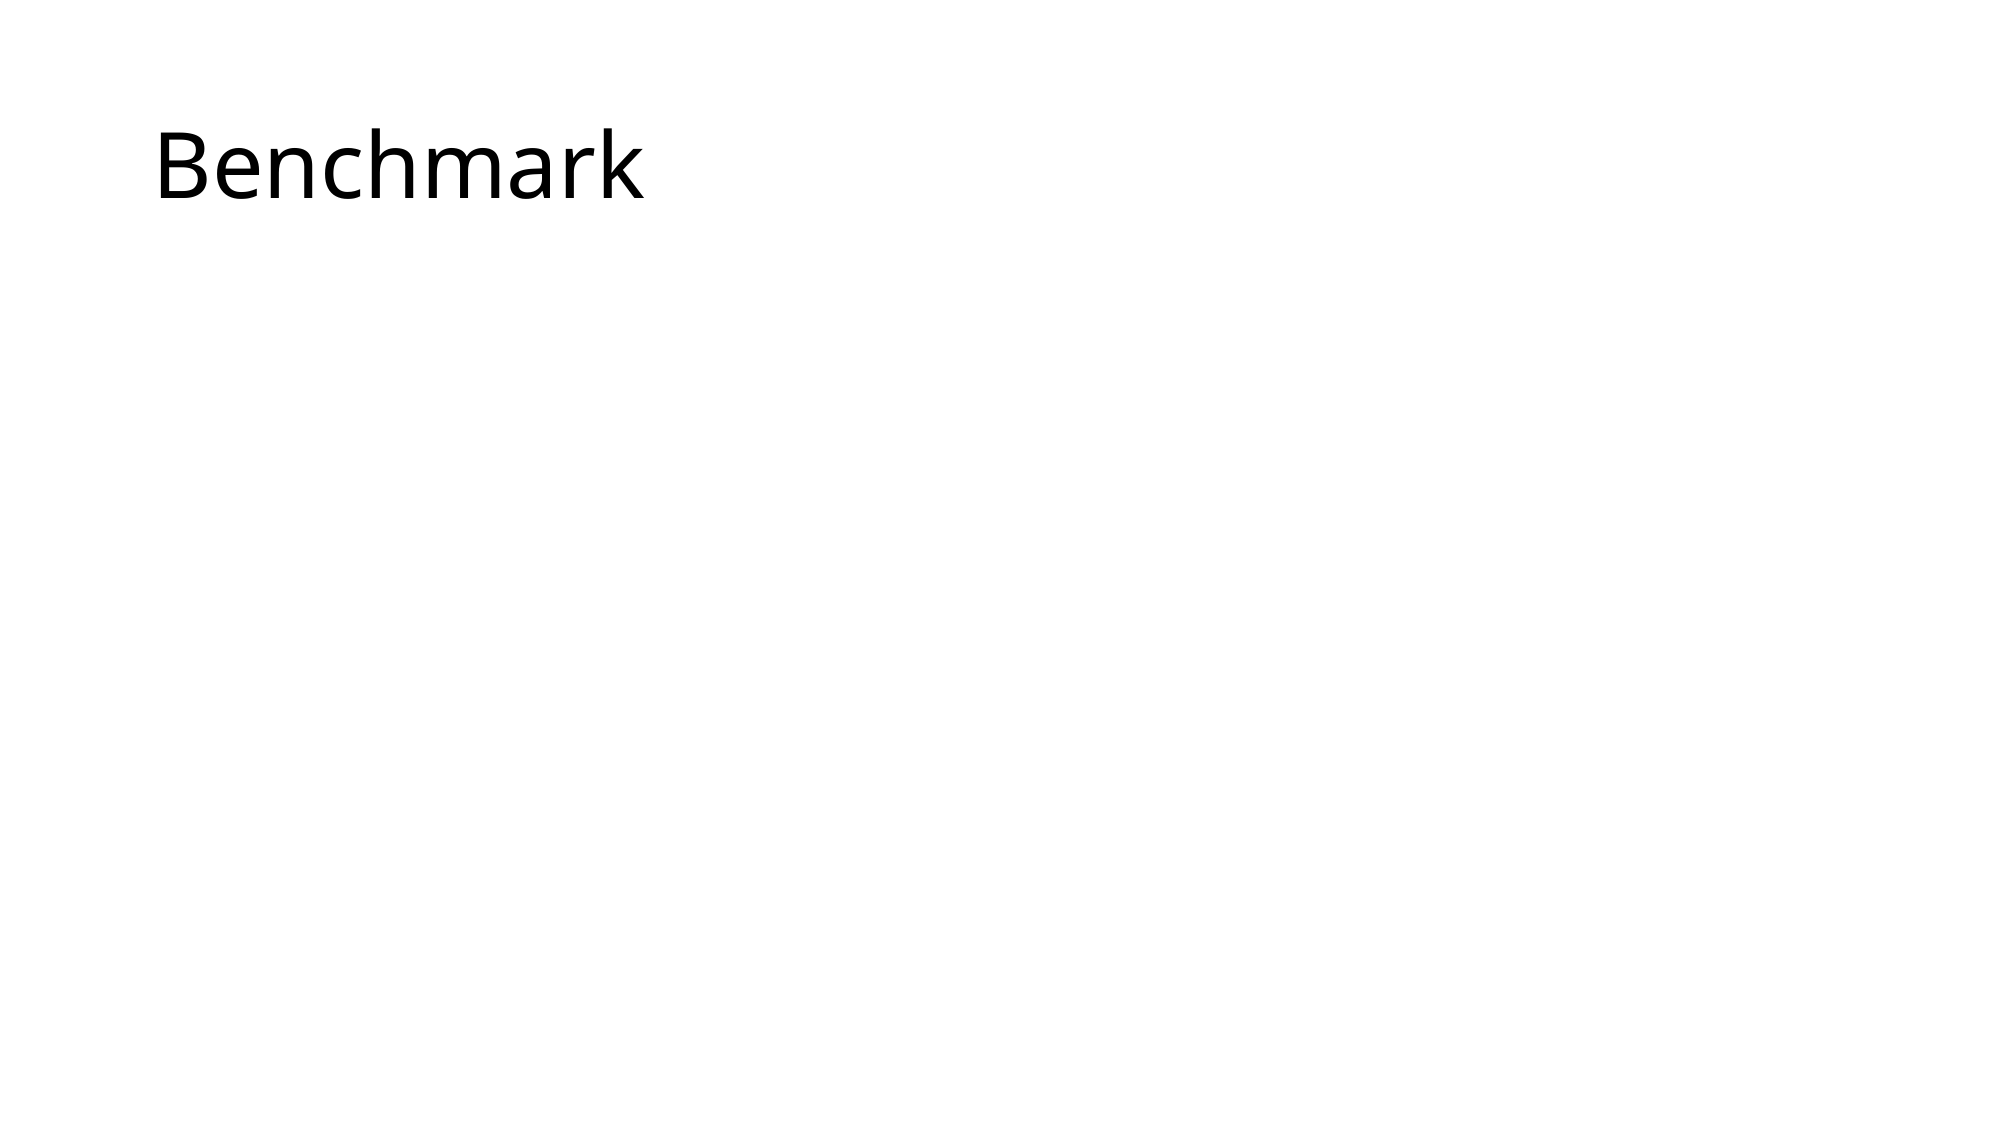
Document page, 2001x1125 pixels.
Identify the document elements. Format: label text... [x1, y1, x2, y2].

title Benchmark [137, 59, 1863, 278]
